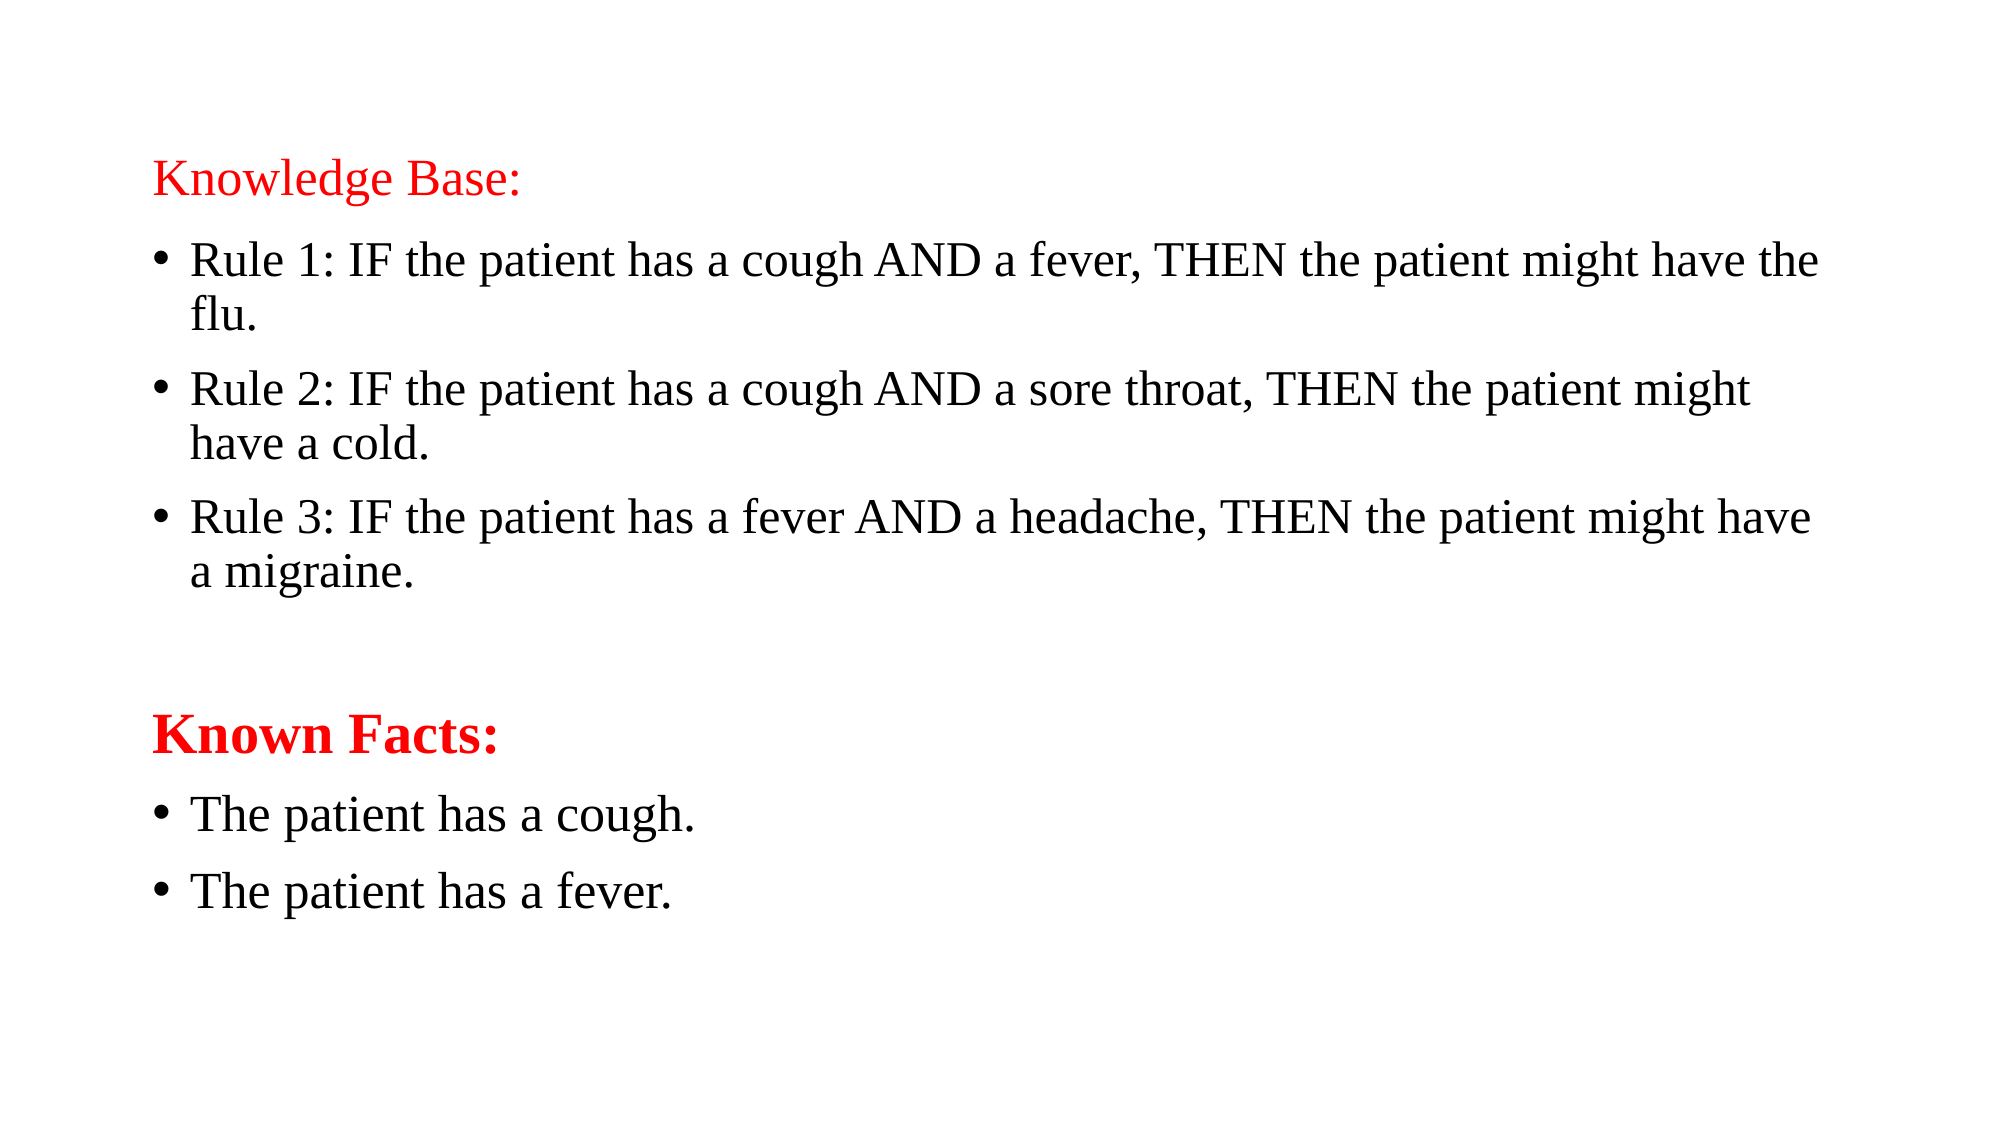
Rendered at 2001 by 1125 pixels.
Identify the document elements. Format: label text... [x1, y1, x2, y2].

title Knowledge Base: [137, 142, 1863, 225]
list Rule 1: IF the patient has a cough AND a fever, THEN the patient might have the flu. Rule 2: IF the patient has a cough AND a sore throat, THEN the patient might have a cold. Rule 3: IF the patient has a fever AND a headache, THEN the patient might have a migraine. Known Facts: The patient has a cough. The patient has a fever. [137, 225, 1863, 1014]
